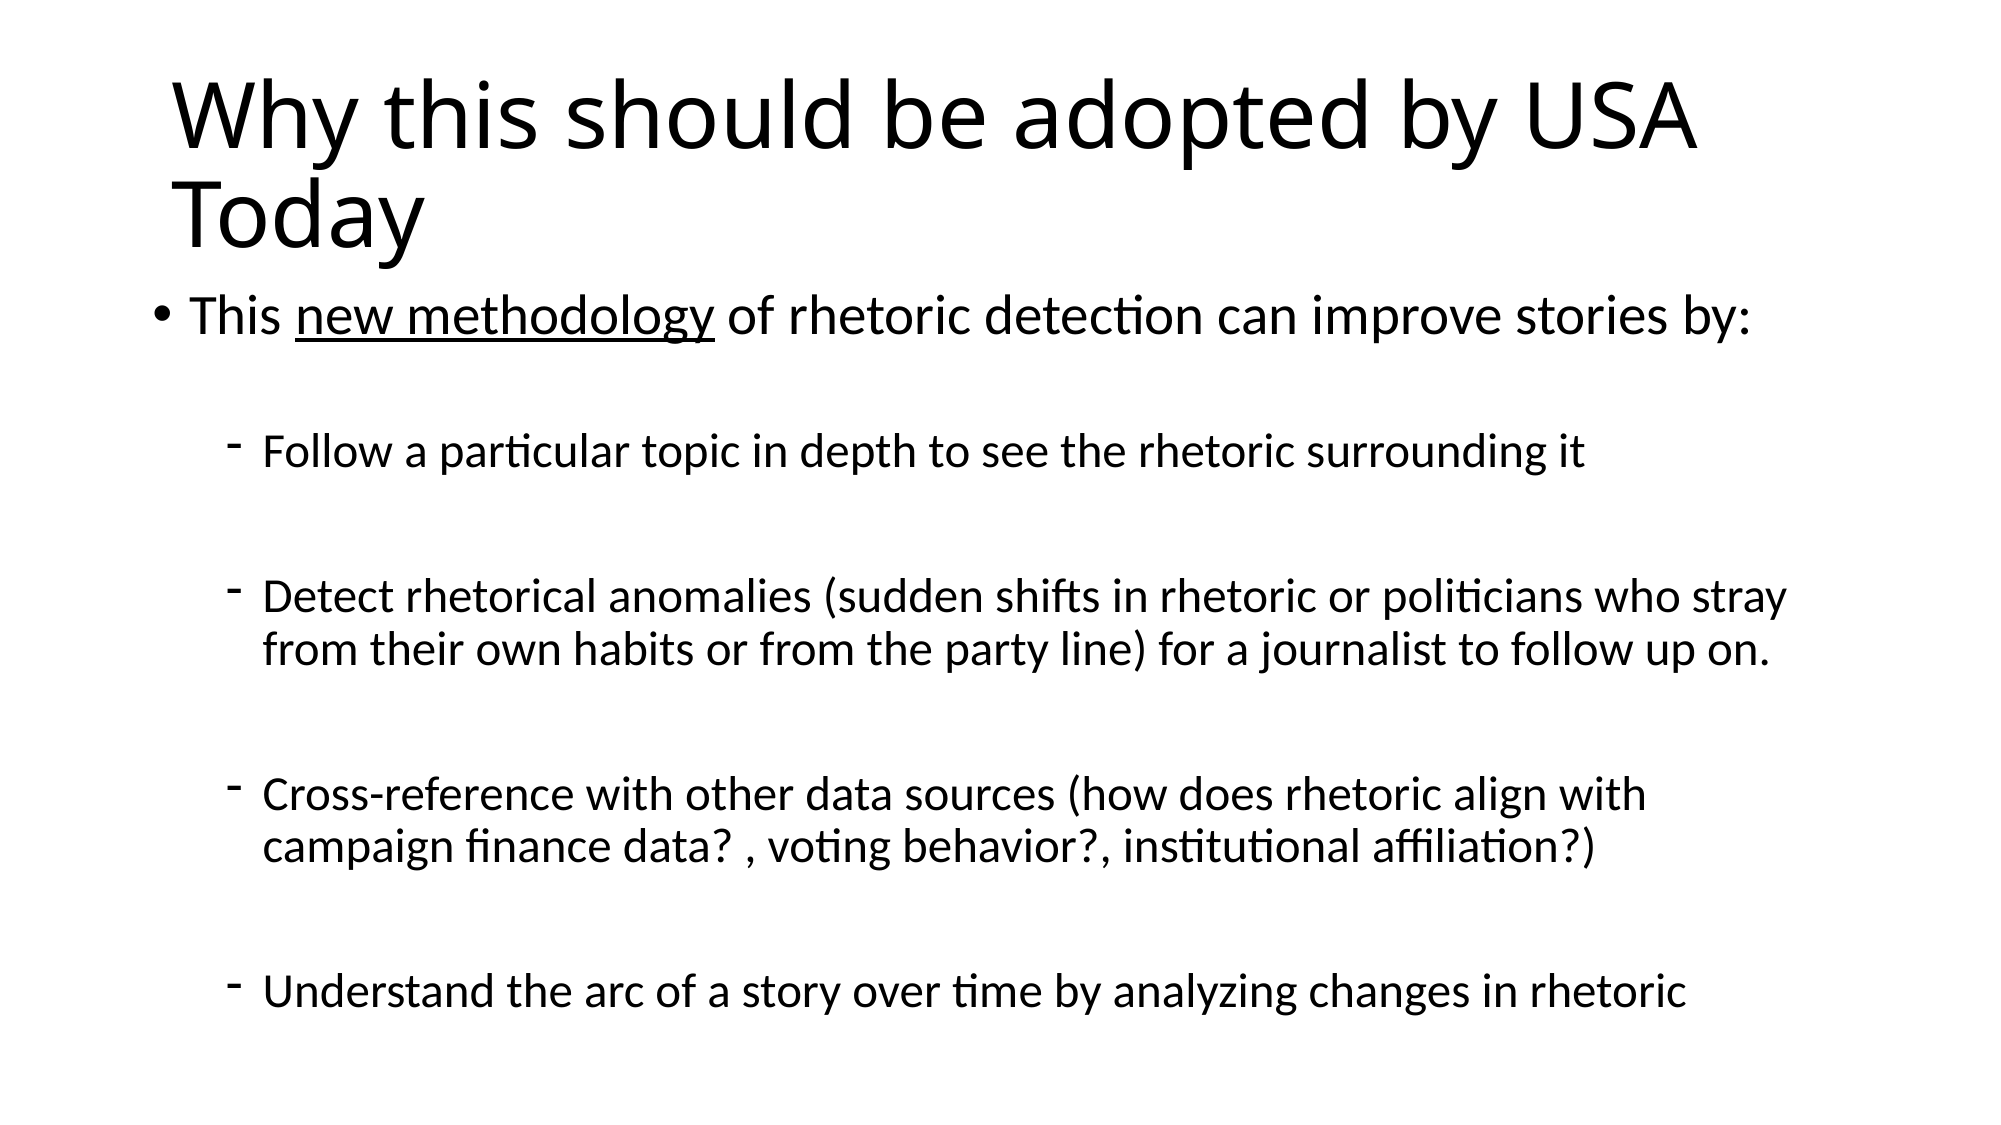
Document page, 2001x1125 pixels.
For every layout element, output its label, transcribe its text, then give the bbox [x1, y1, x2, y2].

title Why this should be adopted by USA Today [156, 59, 1844, 277]
list This new methodology of rhetoric detection can improve stories by: Follow a particular topic in depth to see the rhetoric surrounding it Detect rhetorical anomalies (sudden shifts in rhetoric or politicians who stray from their own habits or from the party line) for a journalist to follow up on. Cross-reference with other data sources (how does rhetoric align with campaign finance data? , voting behavior?, institutional affiliation?) Understand the arc of a story over time by analyzing changes in rhetoric [137, 277, 1863, 1028]
